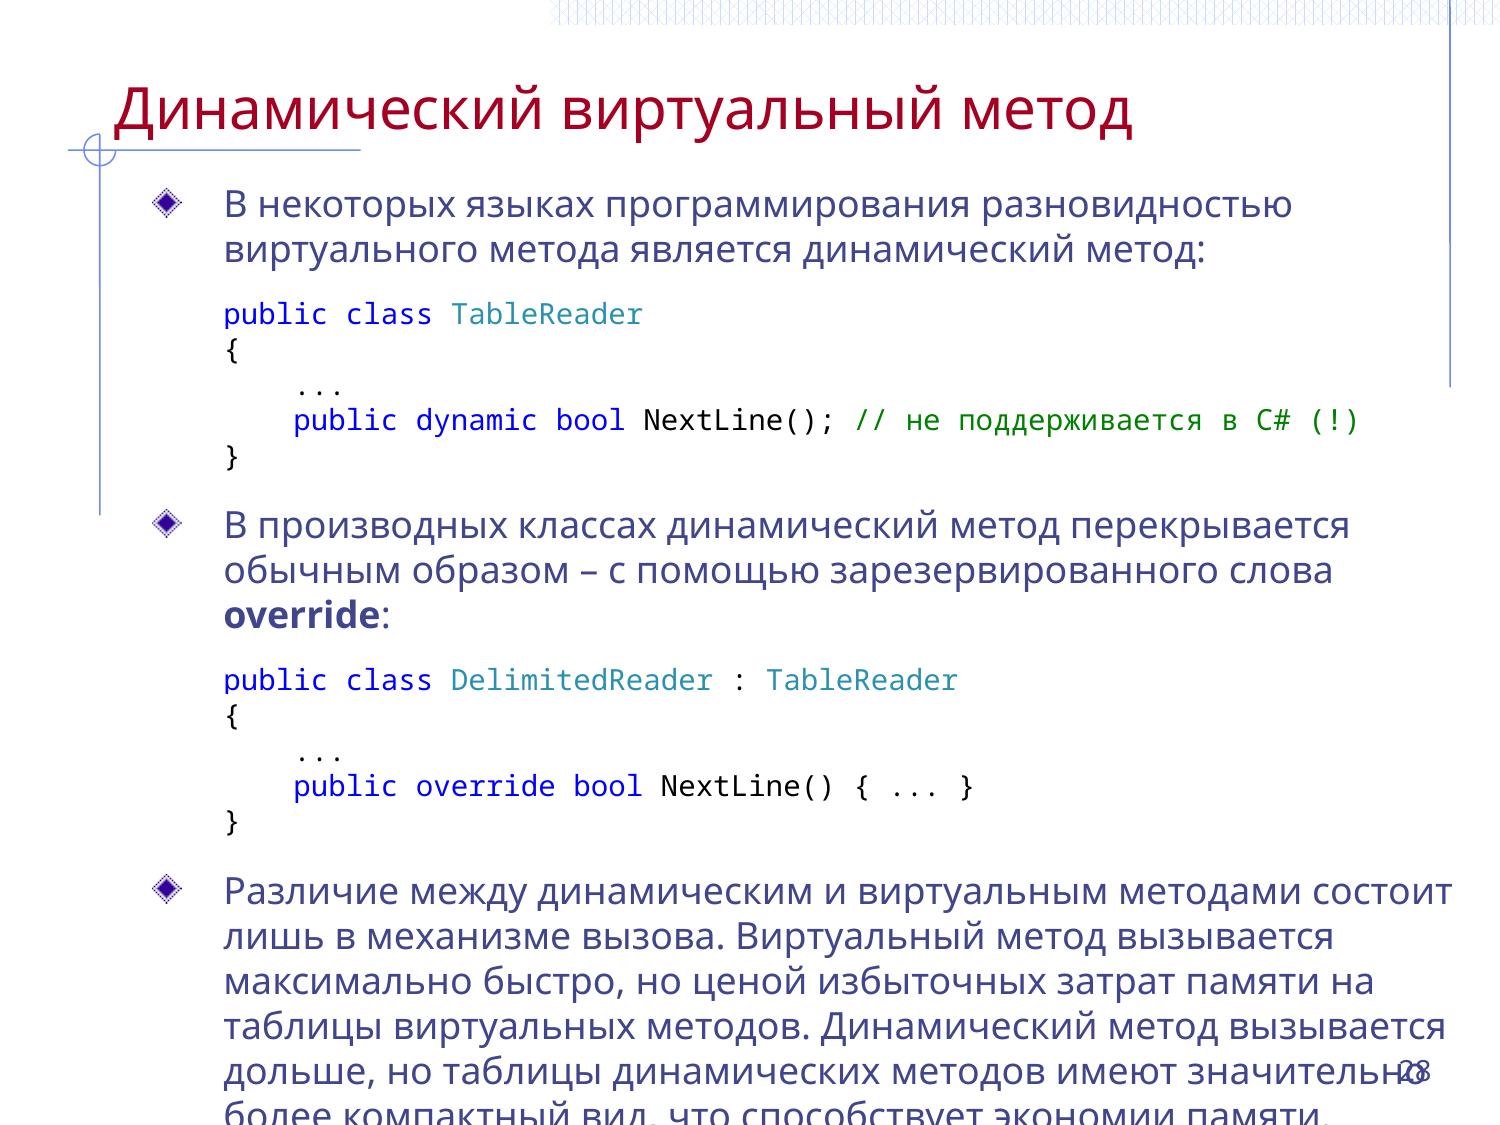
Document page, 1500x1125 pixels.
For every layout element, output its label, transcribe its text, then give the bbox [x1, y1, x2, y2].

list В некоторых языках программирования разновидностью виртуального метода является динамический метод: public class TableReader { ... public dynamic bool NextLine(); // не поддерживается в C# (!) } В производных классах динамический метод перекрывается обычным образом – с помощью зарезервированного слова override: public class DelimitedReader : TableReader { ... public override bool NextLine() { ... } } Различие между динамическим и виртуальным методами состоит лишь в механизме вызова. Виртуальный метод вызывается максимально быстро, но ценой избыточных затрат памяти на таблицы виртуальных методов. Динамический метод вызывается дольше, но таблицы динамических методов имеют значительно более компактный вид, что способствует экономии памяти. [137, 172, 1471, 1125]
picture [152, 509, 182, 538]
title Динамический виртуальный метод [99, 50, 1375, 149]
slide_number 28 [1074, 1025, 1447, 1100]
picture [152, 188, 182, 218]
picture [152, 874, 182, 904]
